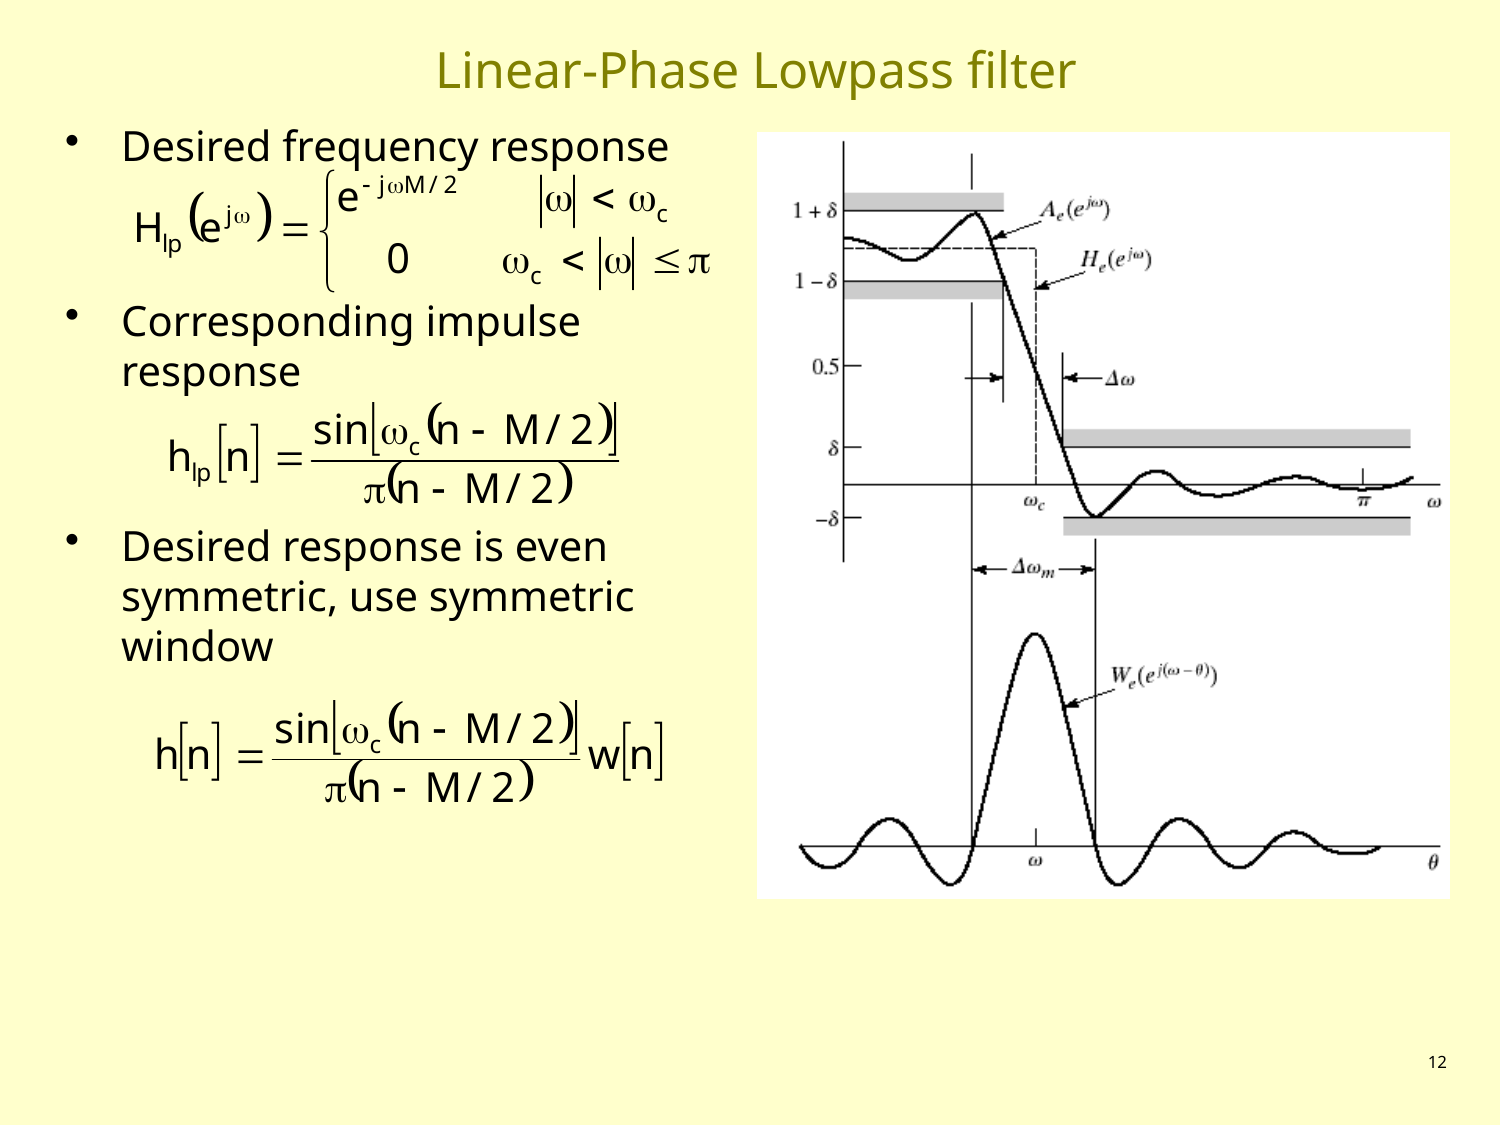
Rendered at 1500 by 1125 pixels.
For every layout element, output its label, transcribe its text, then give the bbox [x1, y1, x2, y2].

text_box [129, 162, 719, 301]
title Linear-Phase Lowpass filter [50, 37, 1463, 100]
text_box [150, 700, 671, 819]
list Desired frequency response Corresponding impulse response Desired response is even symmetric, use symmetric window [50, 112, 752, 1013]
slide_number 12 [1224, 1025, 1463, 1100]
picture [756, 132, 1450, 899]
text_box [163, 401, 628, 521]
